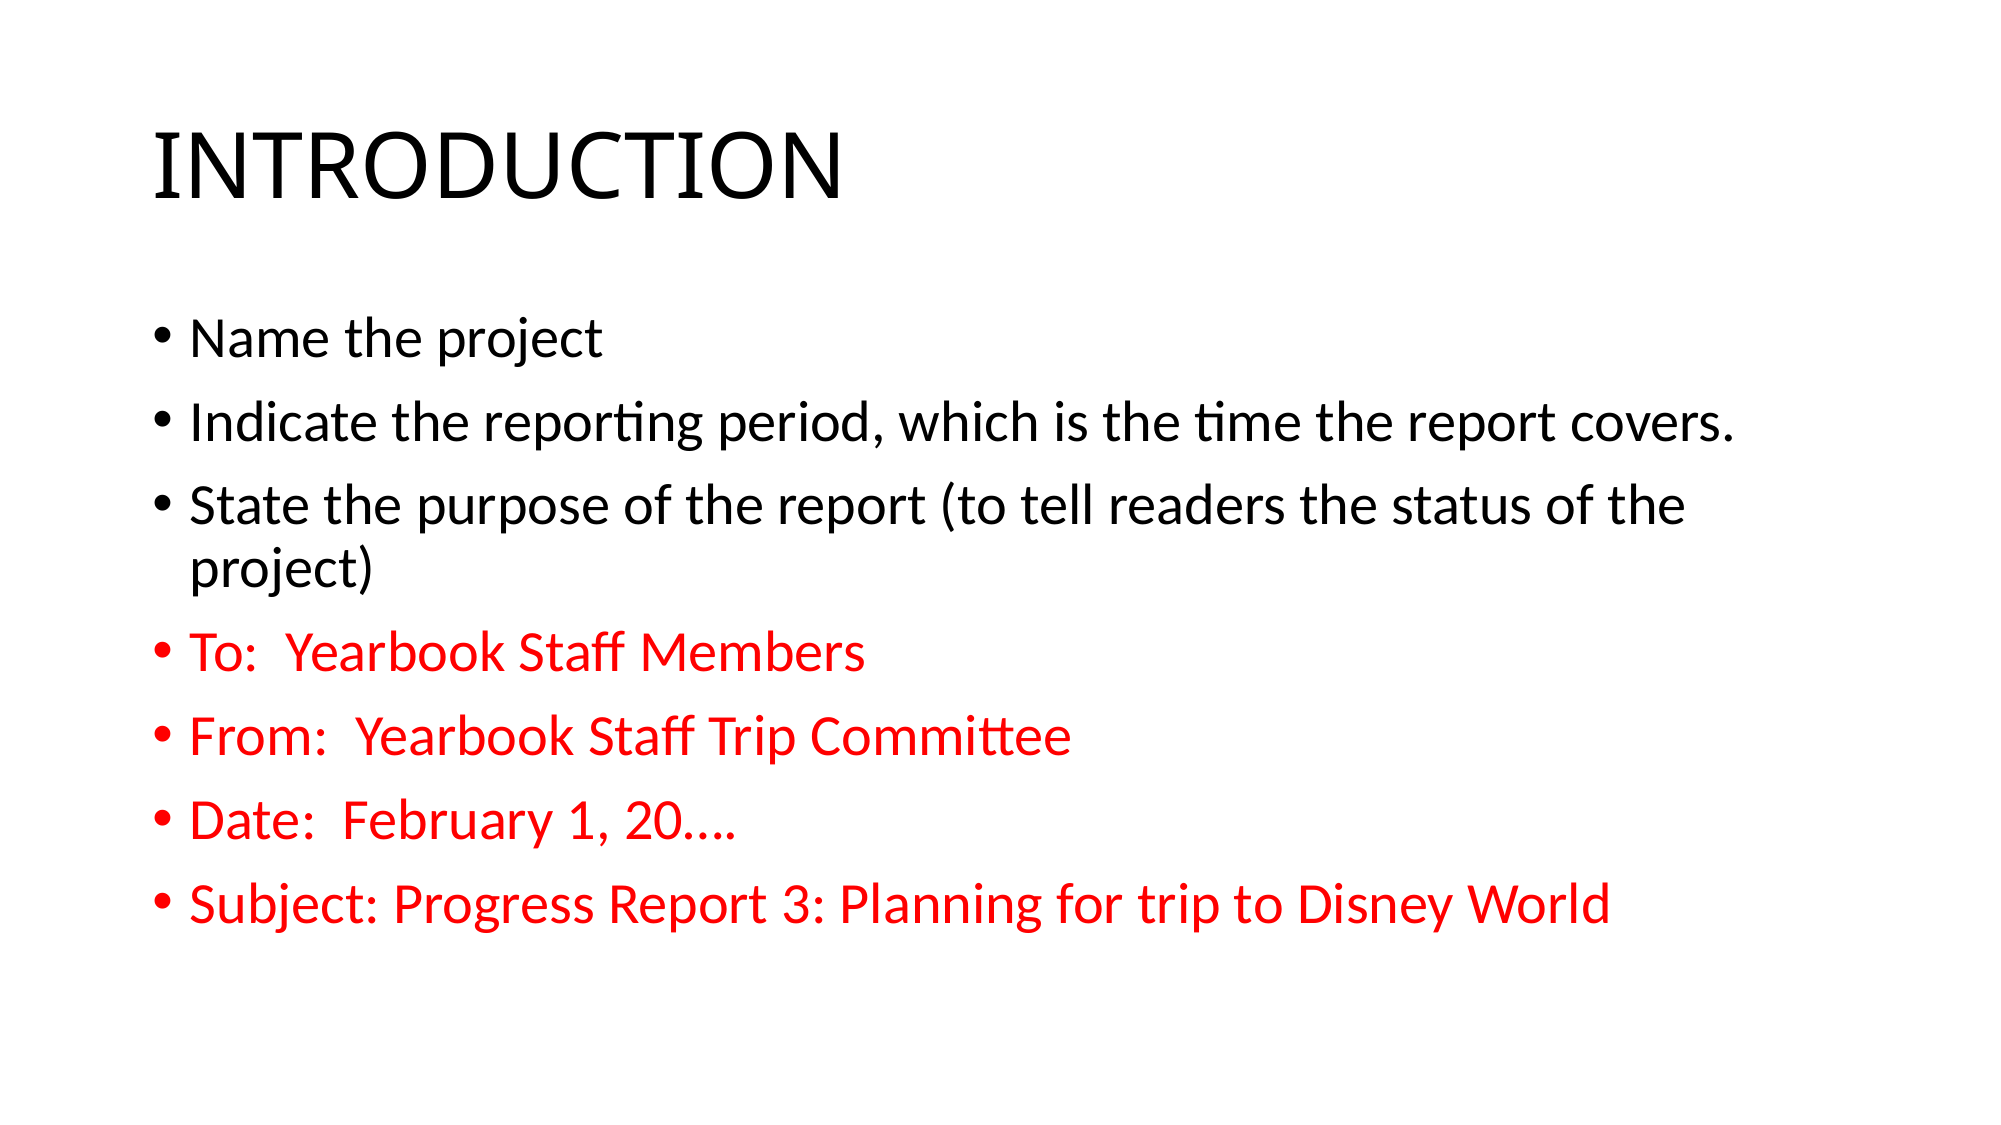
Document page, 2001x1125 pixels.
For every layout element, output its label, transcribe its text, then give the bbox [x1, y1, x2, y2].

list Name the project Indicate the reporting period, which is the time the report covers. State the purpose of the report (to tell readers the status of the project) To: Yearbook Staff Members From: Yearbook Staff Trip Committee Date: February 1, 20…. Subject: Progress Report 3: Planning for trip to Disney World [137, 299, 1863, 1014]
title INTRODUCTION [137, 59, 1863, 278]
